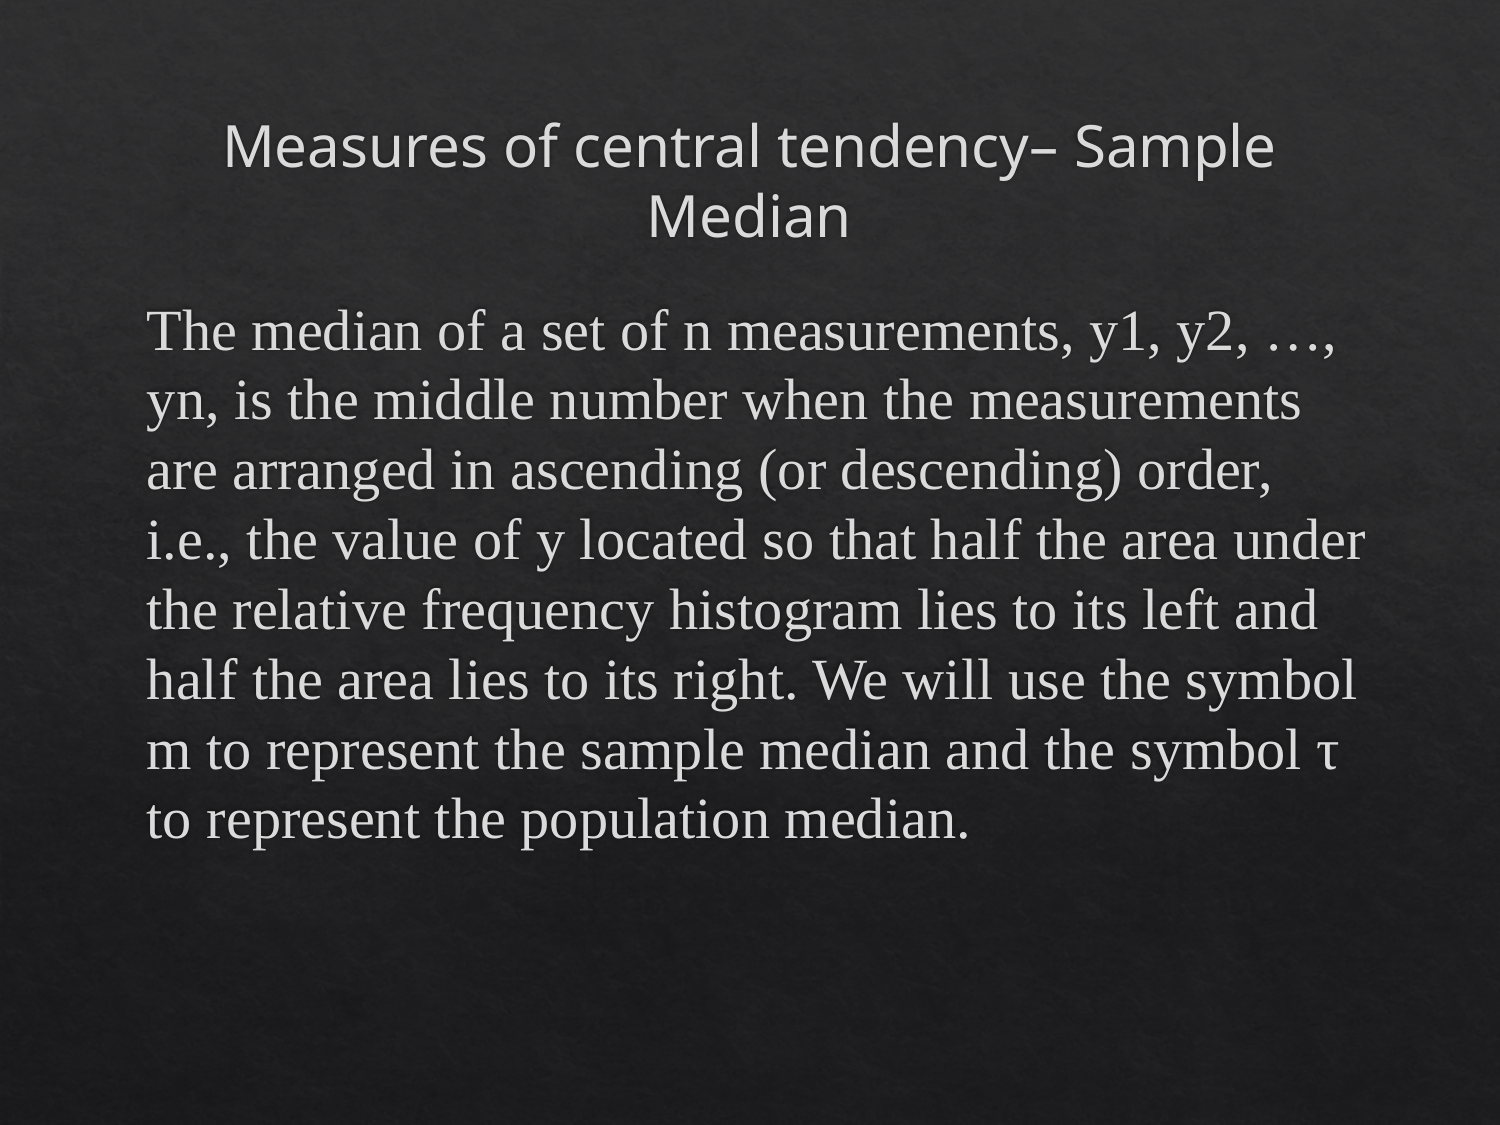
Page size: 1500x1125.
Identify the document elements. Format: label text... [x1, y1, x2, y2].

title Measures of central tendency– Sample Median [112, 99, 1387, 260]
list The median of a set of n measurements, y1, y2, …, yn, is the middle number when the measurements are arranged in ascending (or descending) order, i.e., the value of y located so that half the area under the relative frequency histogram lies to its left and half the area lies to its right. We will use the symbol m to represent the sample median and the symbol τ to represent the population median. [112, 284, 1387, 950]
